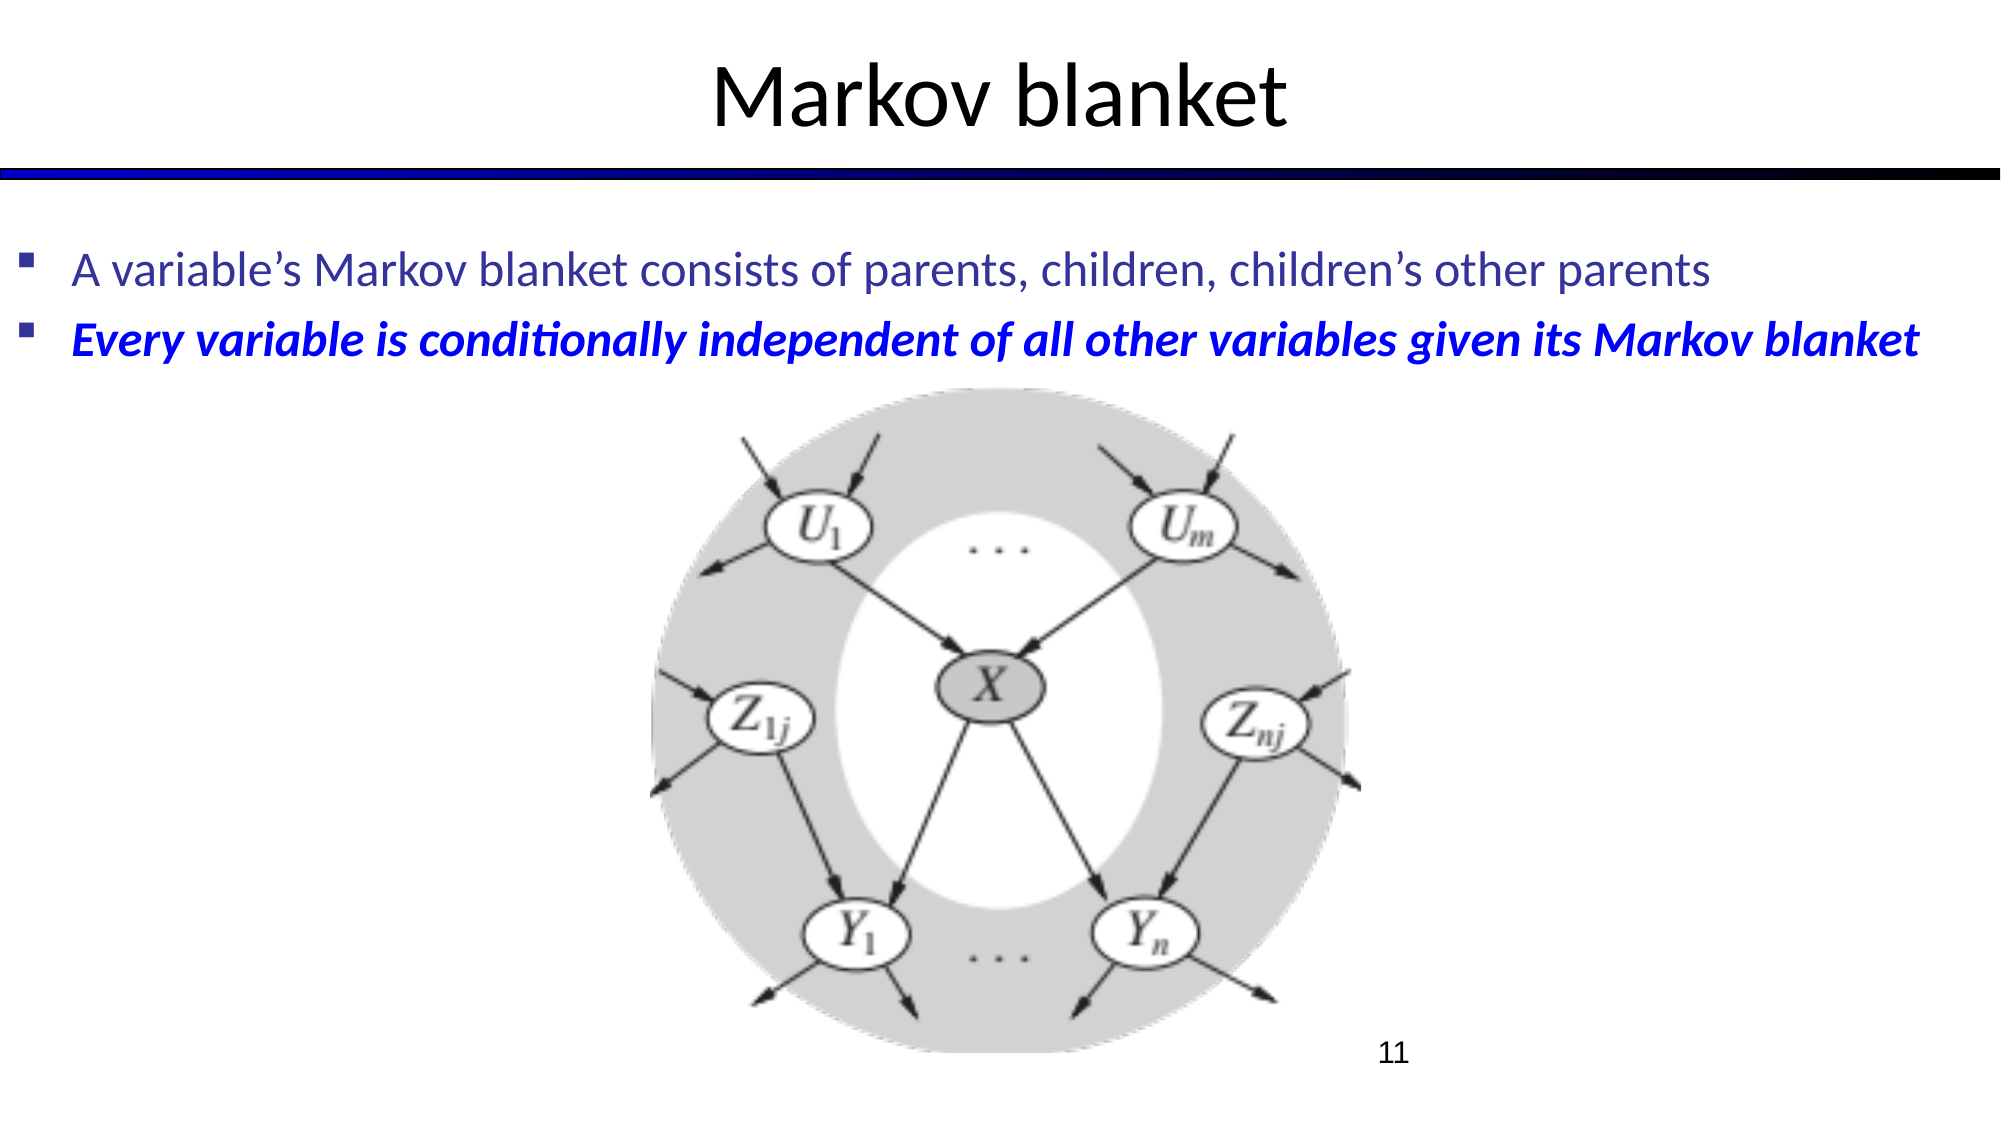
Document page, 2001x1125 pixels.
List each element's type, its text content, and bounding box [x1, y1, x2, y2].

slide_number 11 [1074, 1024, 1426, 1103]
picture [649, 387, 1362, 1053]
title Markov blanket [0, 0, 2000, 184]
list A variable’s Markov blanket consists of parents, children, children’s other parents Every variable is conditionally independent of all other variables given its Markov blanket [0, 228, 2000, 413]
